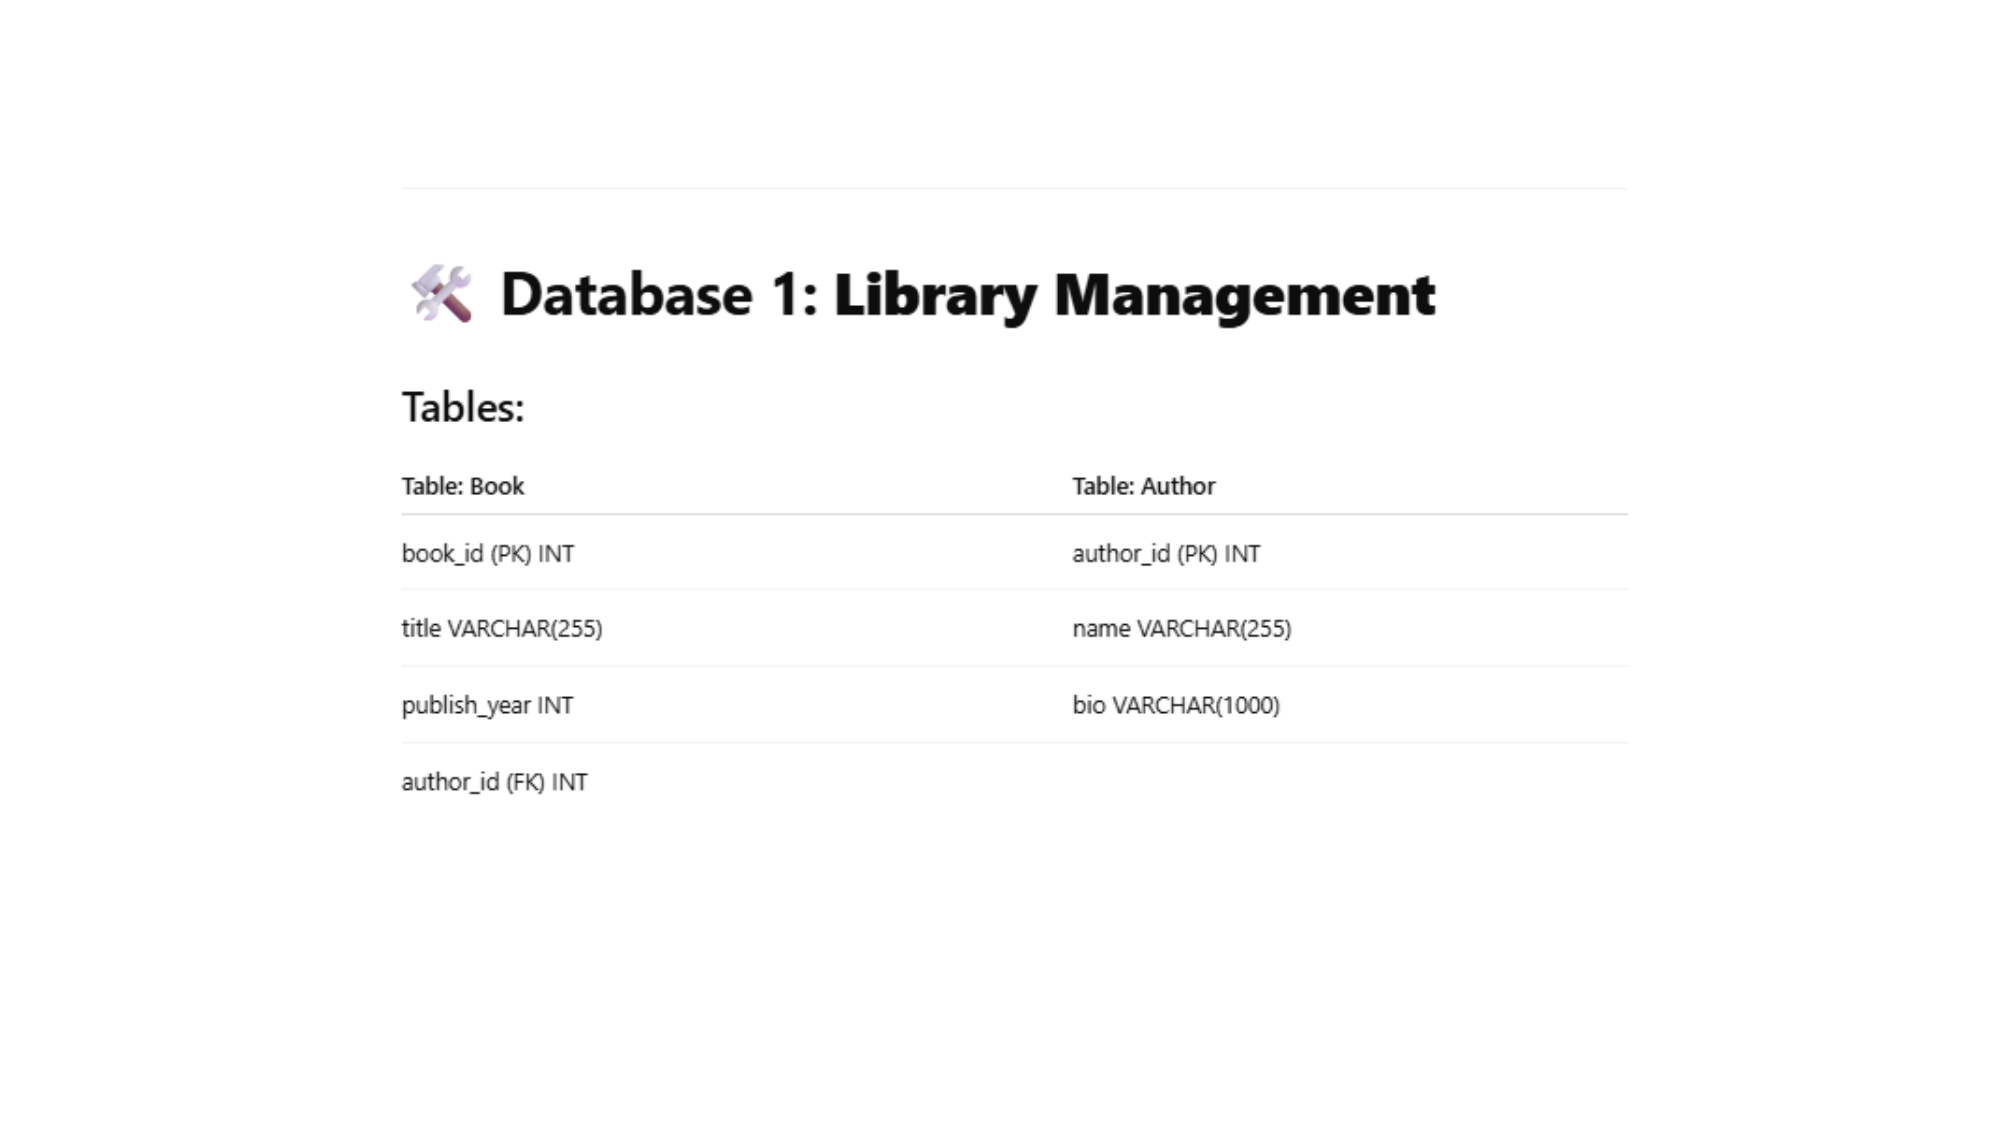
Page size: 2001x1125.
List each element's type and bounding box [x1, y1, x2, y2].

picture [317, 160, 1629, 815]
